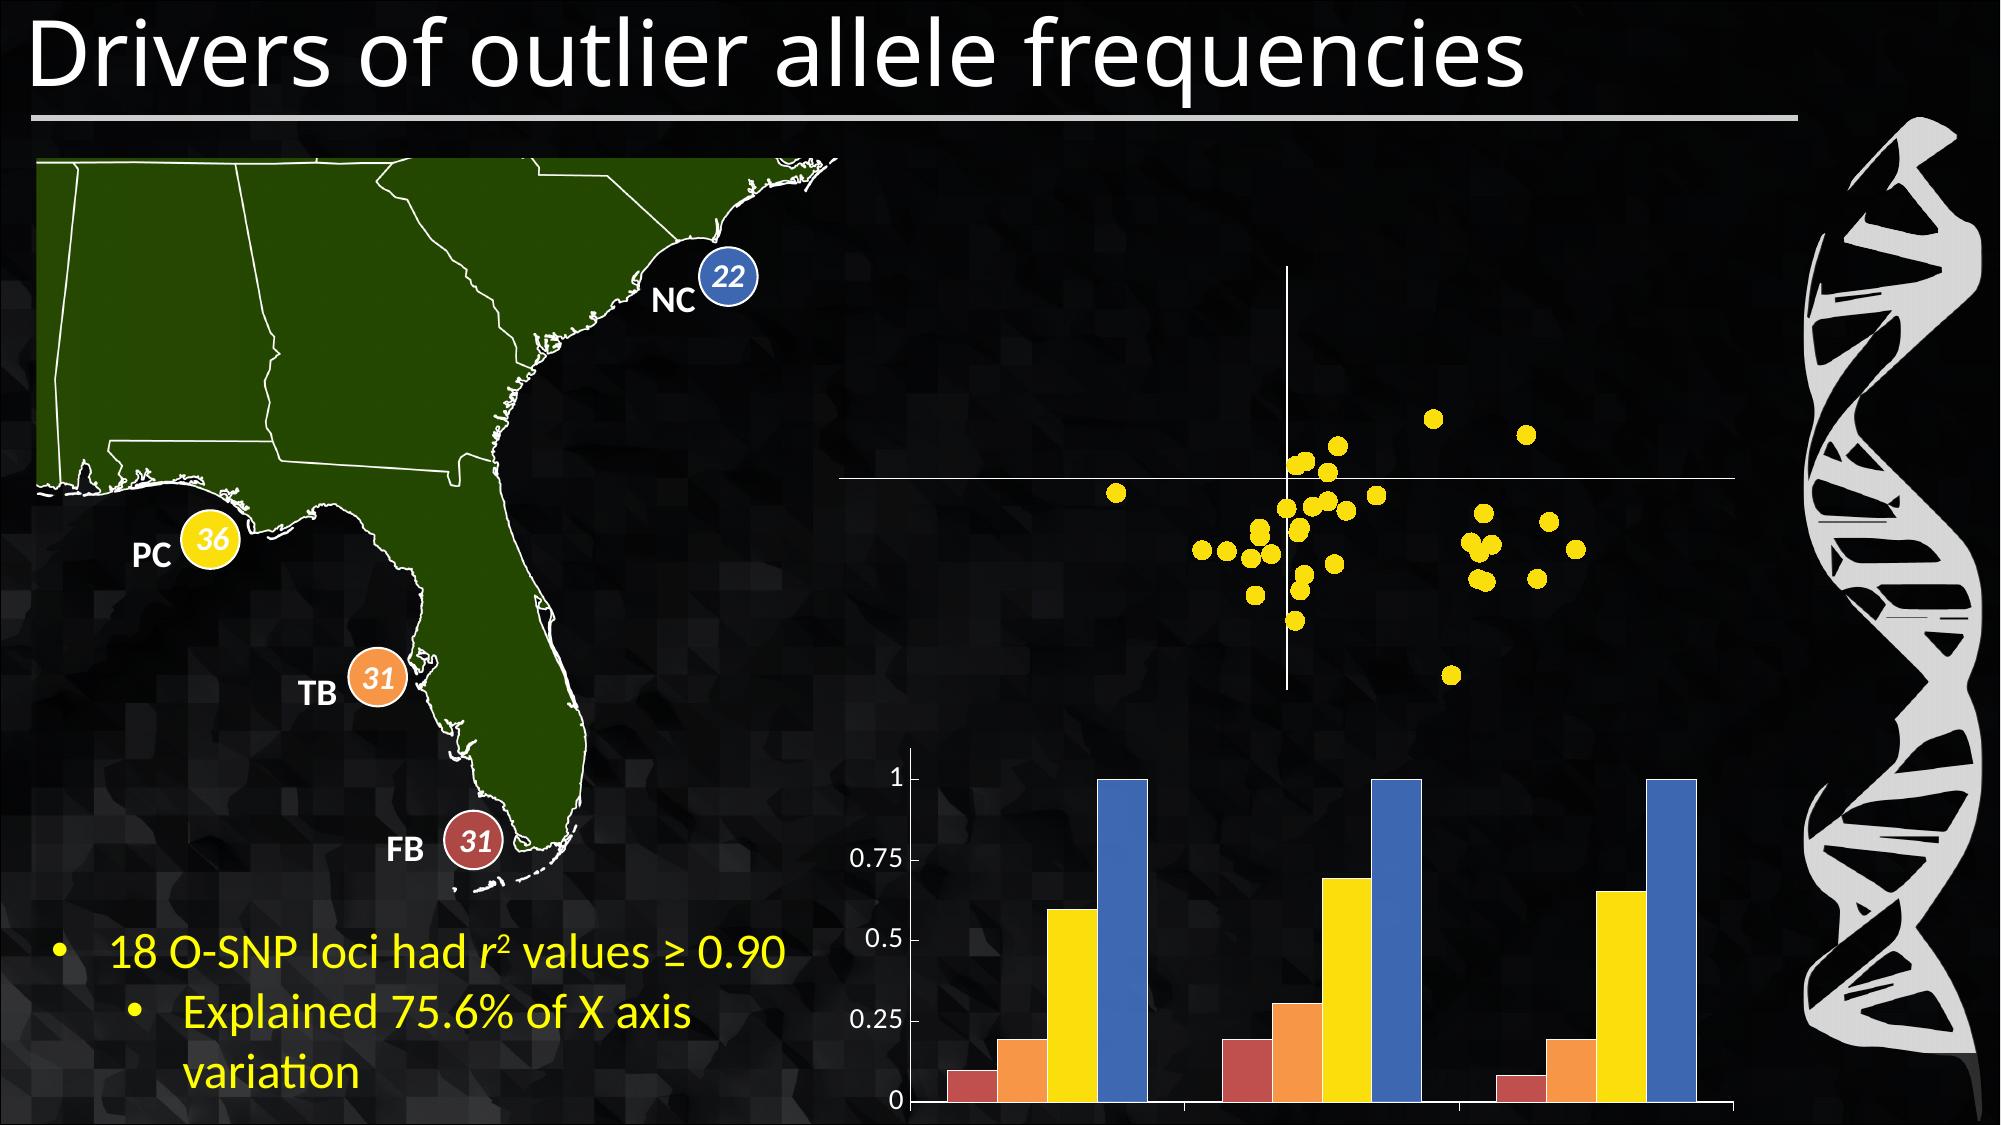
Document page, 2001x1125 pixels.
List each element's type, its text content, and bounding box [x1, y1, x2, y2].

picture [1, 1, 793, 1124]
chart [820, 257, 1754, 699]
picture [846, 1, 1999, 1124]
title Drivers of outlier allele frequencies [9, 0, 1655, 218]
chart [793, 731, 1773, 1125]
text_box 18 O-SNP loci had r2 values ≥ 0.90 Explained 75.6% of X axis variation [36, 951, 793, 1107]
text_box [36, 158, 846, 951]
